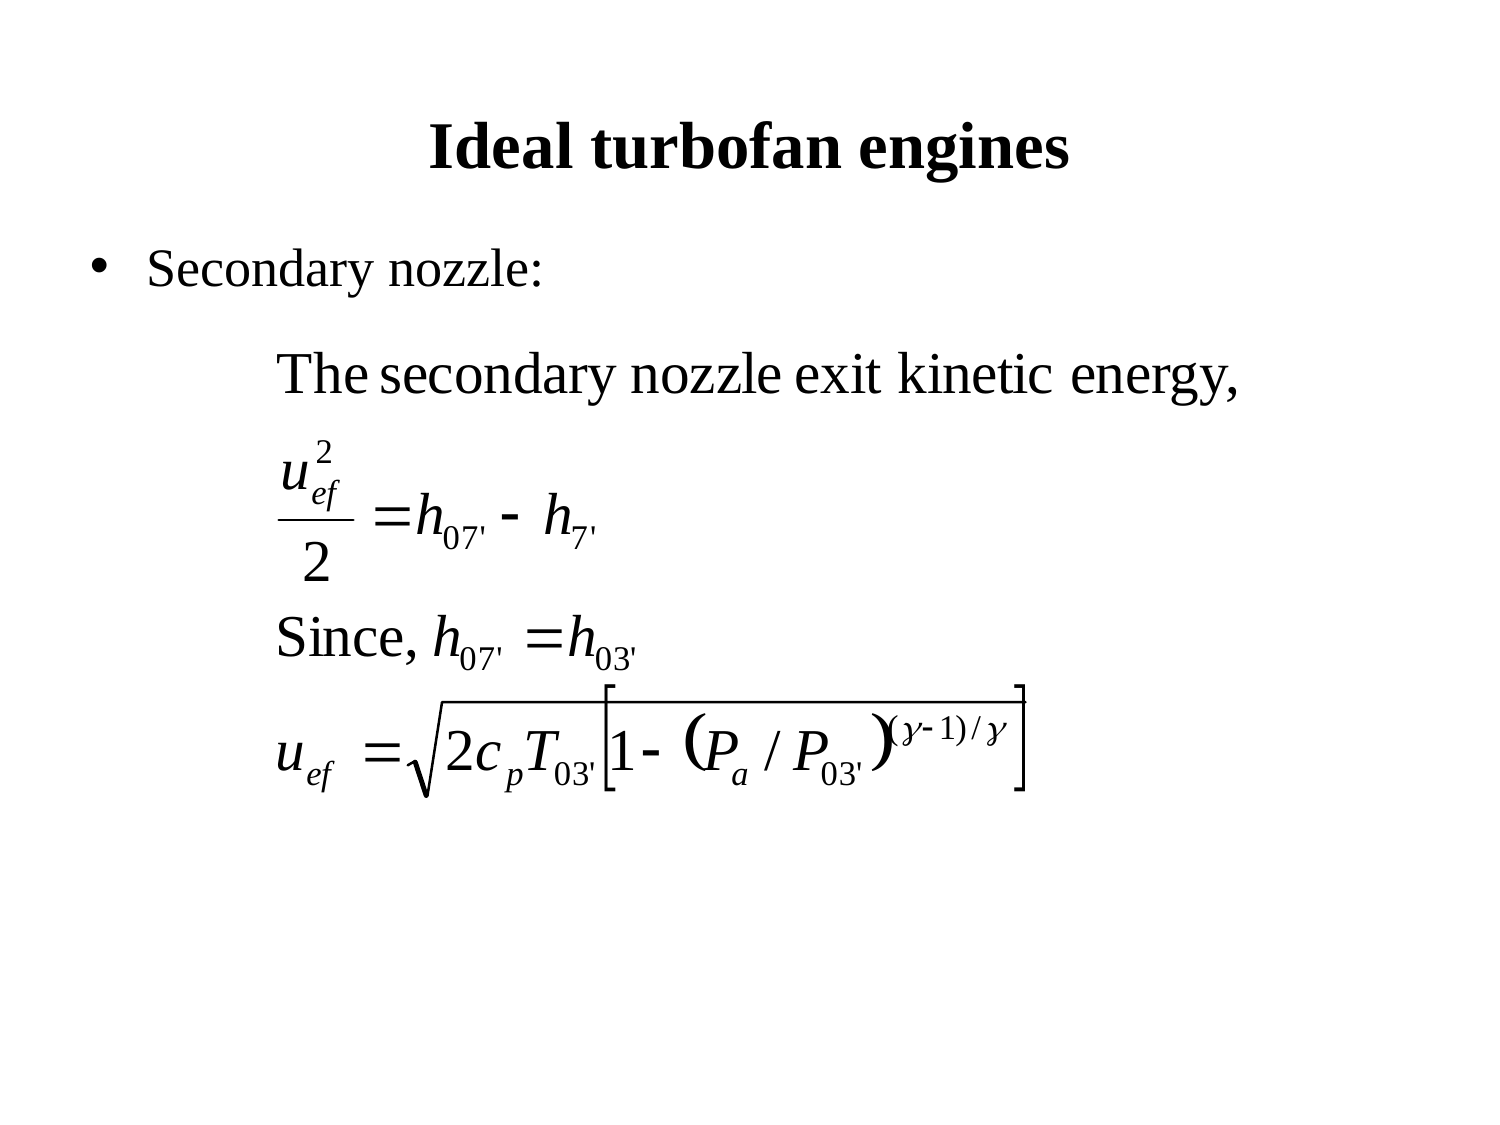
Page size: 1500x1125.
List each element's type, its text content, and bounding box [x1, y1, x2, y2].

text_box Secondary nozzle: The thrust and other parameters can now be calculated. [74, 224, 1438, 975]
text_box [268, 337, 1253, 813]
text_box Ideal turbofan engines [74, 94, 1425, 207]
